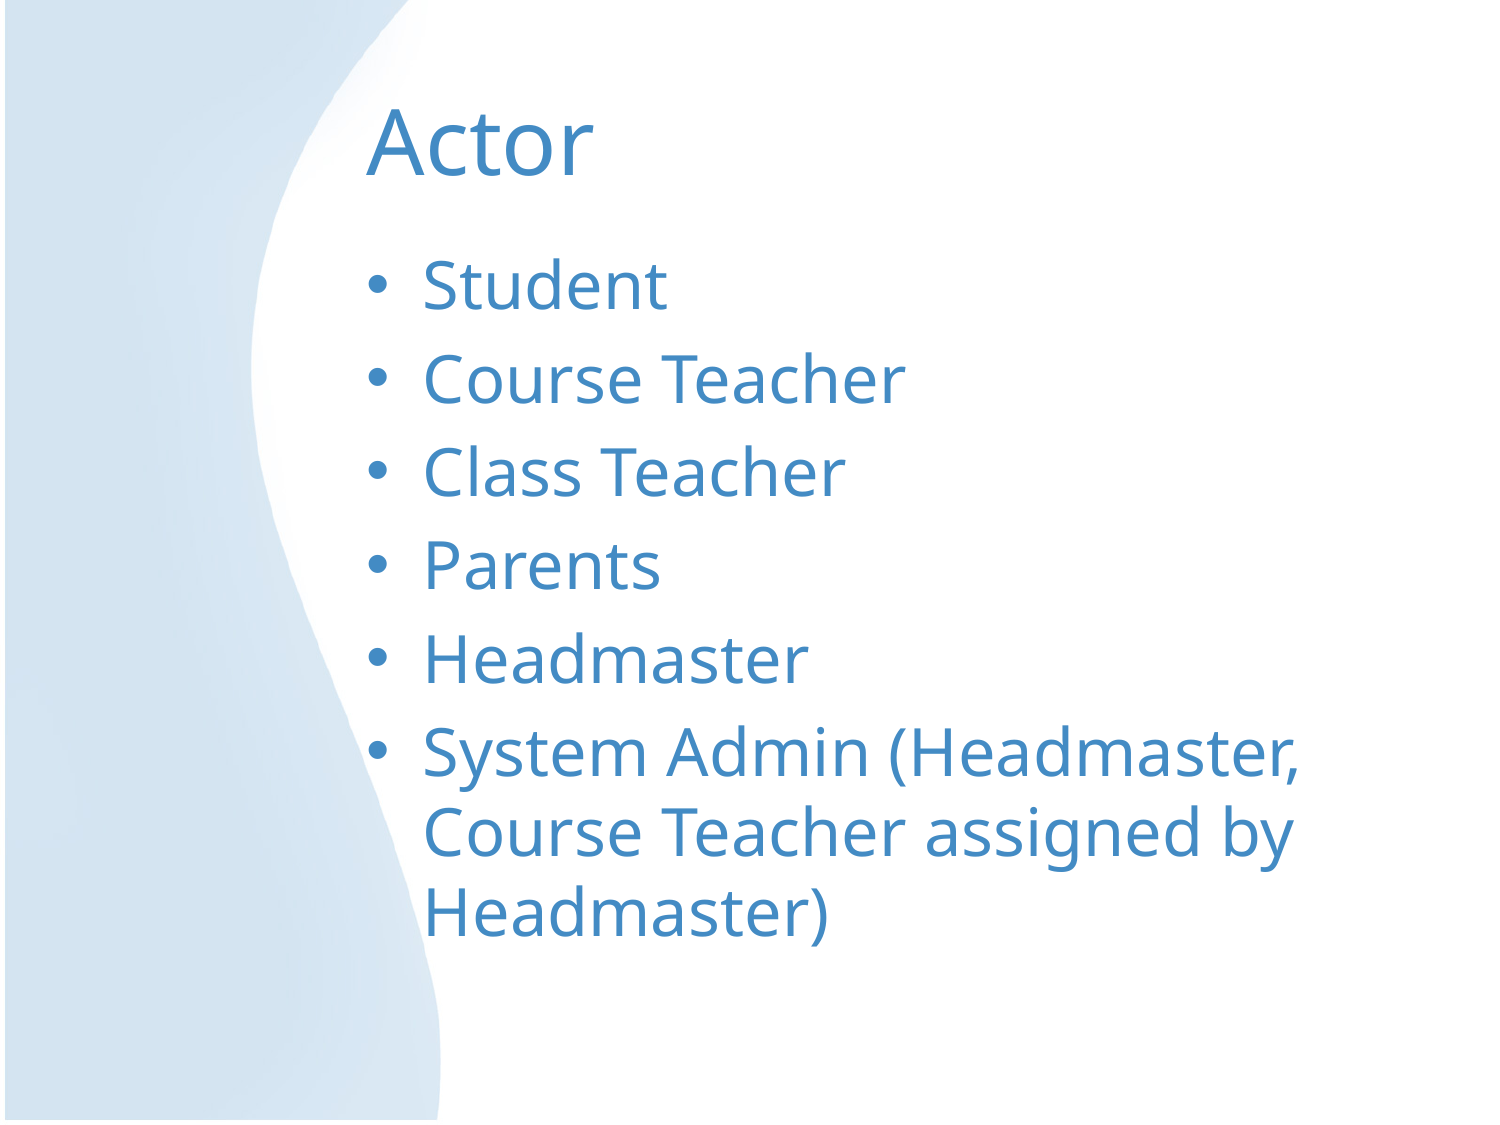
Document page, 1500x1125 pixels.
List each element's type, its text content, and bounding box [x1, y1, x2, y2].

title Actor [351, 44, 1426, 233]
picture [0, 0, 1500, 1125]
list Student Course Teacher Class Teacher Parents Headmaster System Admin (Headmaster, Course Teacher assigned by Headmaster) [351, 235, 1426, 979]
